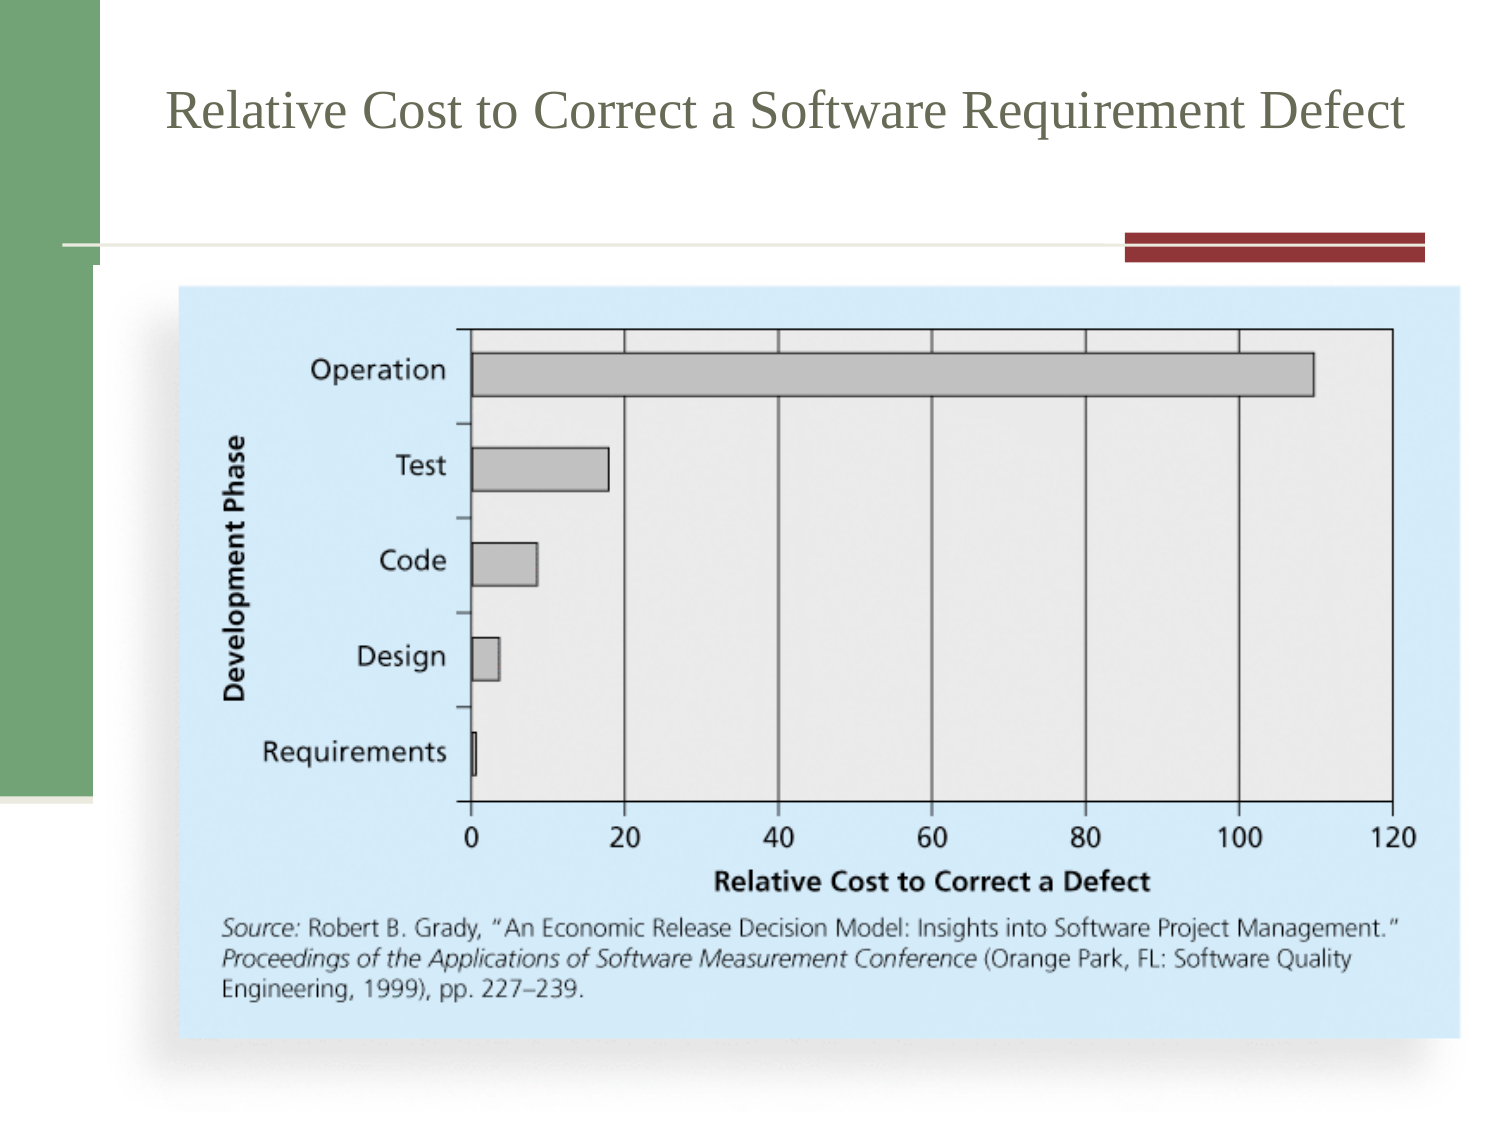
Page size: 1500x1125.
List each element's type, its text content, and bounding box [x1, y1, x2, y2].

picture [93, 265, 1482, 1125]
title Relative Cost to Correct a Software Requirement Defect [150, 45, 1425, 234]
